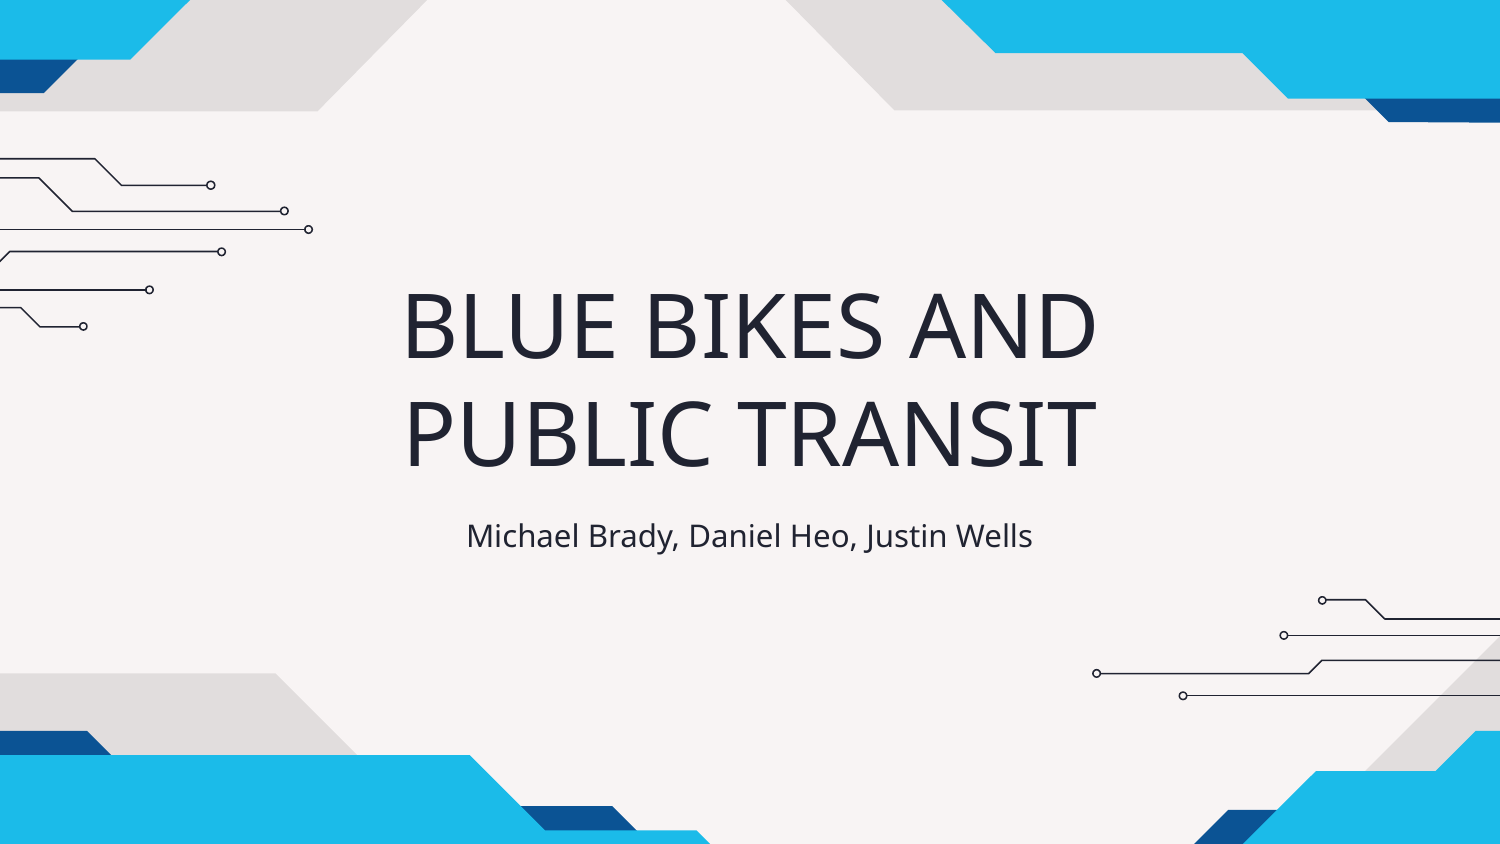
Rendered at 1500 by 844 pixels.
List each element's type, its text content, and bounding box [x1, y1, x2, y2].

subtitle Michael Brady, Daniel Heo, Justin Wells [228, 501, 1272, 566]
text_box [1092, 596, 1500, 700]
title BLUE BIKES AND PUBLIC TRANSIT [228, 234, 1272, 500]
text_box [0, 158, 313, 331]
